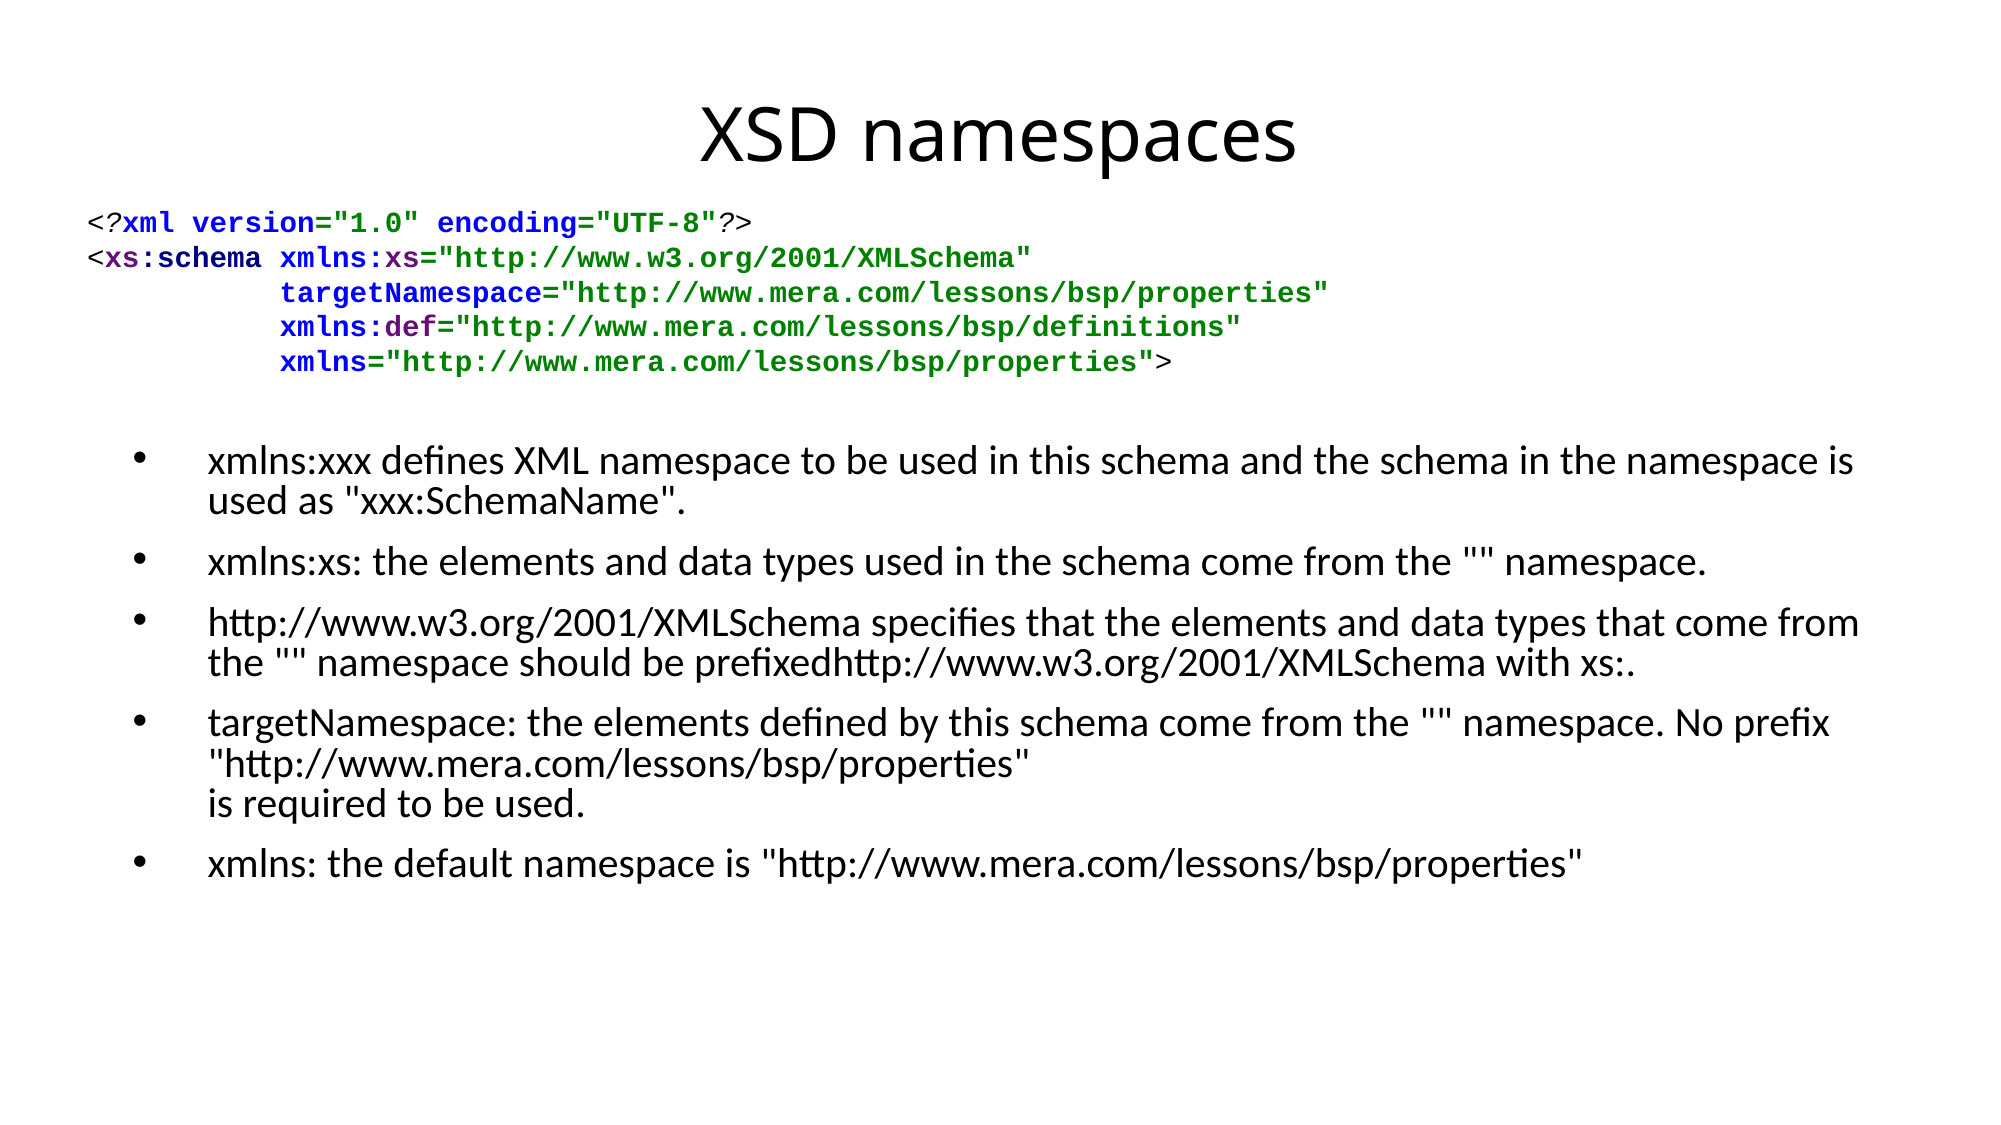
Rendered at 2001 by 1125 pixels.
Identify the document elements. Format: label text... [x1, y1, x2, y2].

text_box <?xml version="1.0" encoding="UTF-8"?> <xs:schema xmlns:xs="http://www.w3.org/2001/XMLSchema" targetNamespace="http://www.mera.com/lessons/bsp/properties" xmlns:def="http://www.mera.com/lessons/bsp/definitions" xmlns="http://www.mera.com/lessons/bsp/properties"> [72, 195, 1345, 386]
title XSD namespaces [249, 89, 1750, 186]
subtitle xmlns:xxx defines XML namespace to be used in this schema and the schema in the namespace is used as "xxx:SchemaName". xmlns:xs: the elements and data types used in the schema come from the "" namespace. http://www.w3.org/2001/XMLSchema specifies that the elements and data types that come from the "" namespace should be prefixedhttp://www.w3.org/2001/XMLSchema with xs:. targetNamespace: the elements defined by this schema come from the "" namespace. No prefix "http://www.mera.com/lessons/bsp/properties" is required to be used. xmlns: the default namespace is "http://www.mera.com/lessons/bsp/properties" [117, 434, 1941, 1043]
